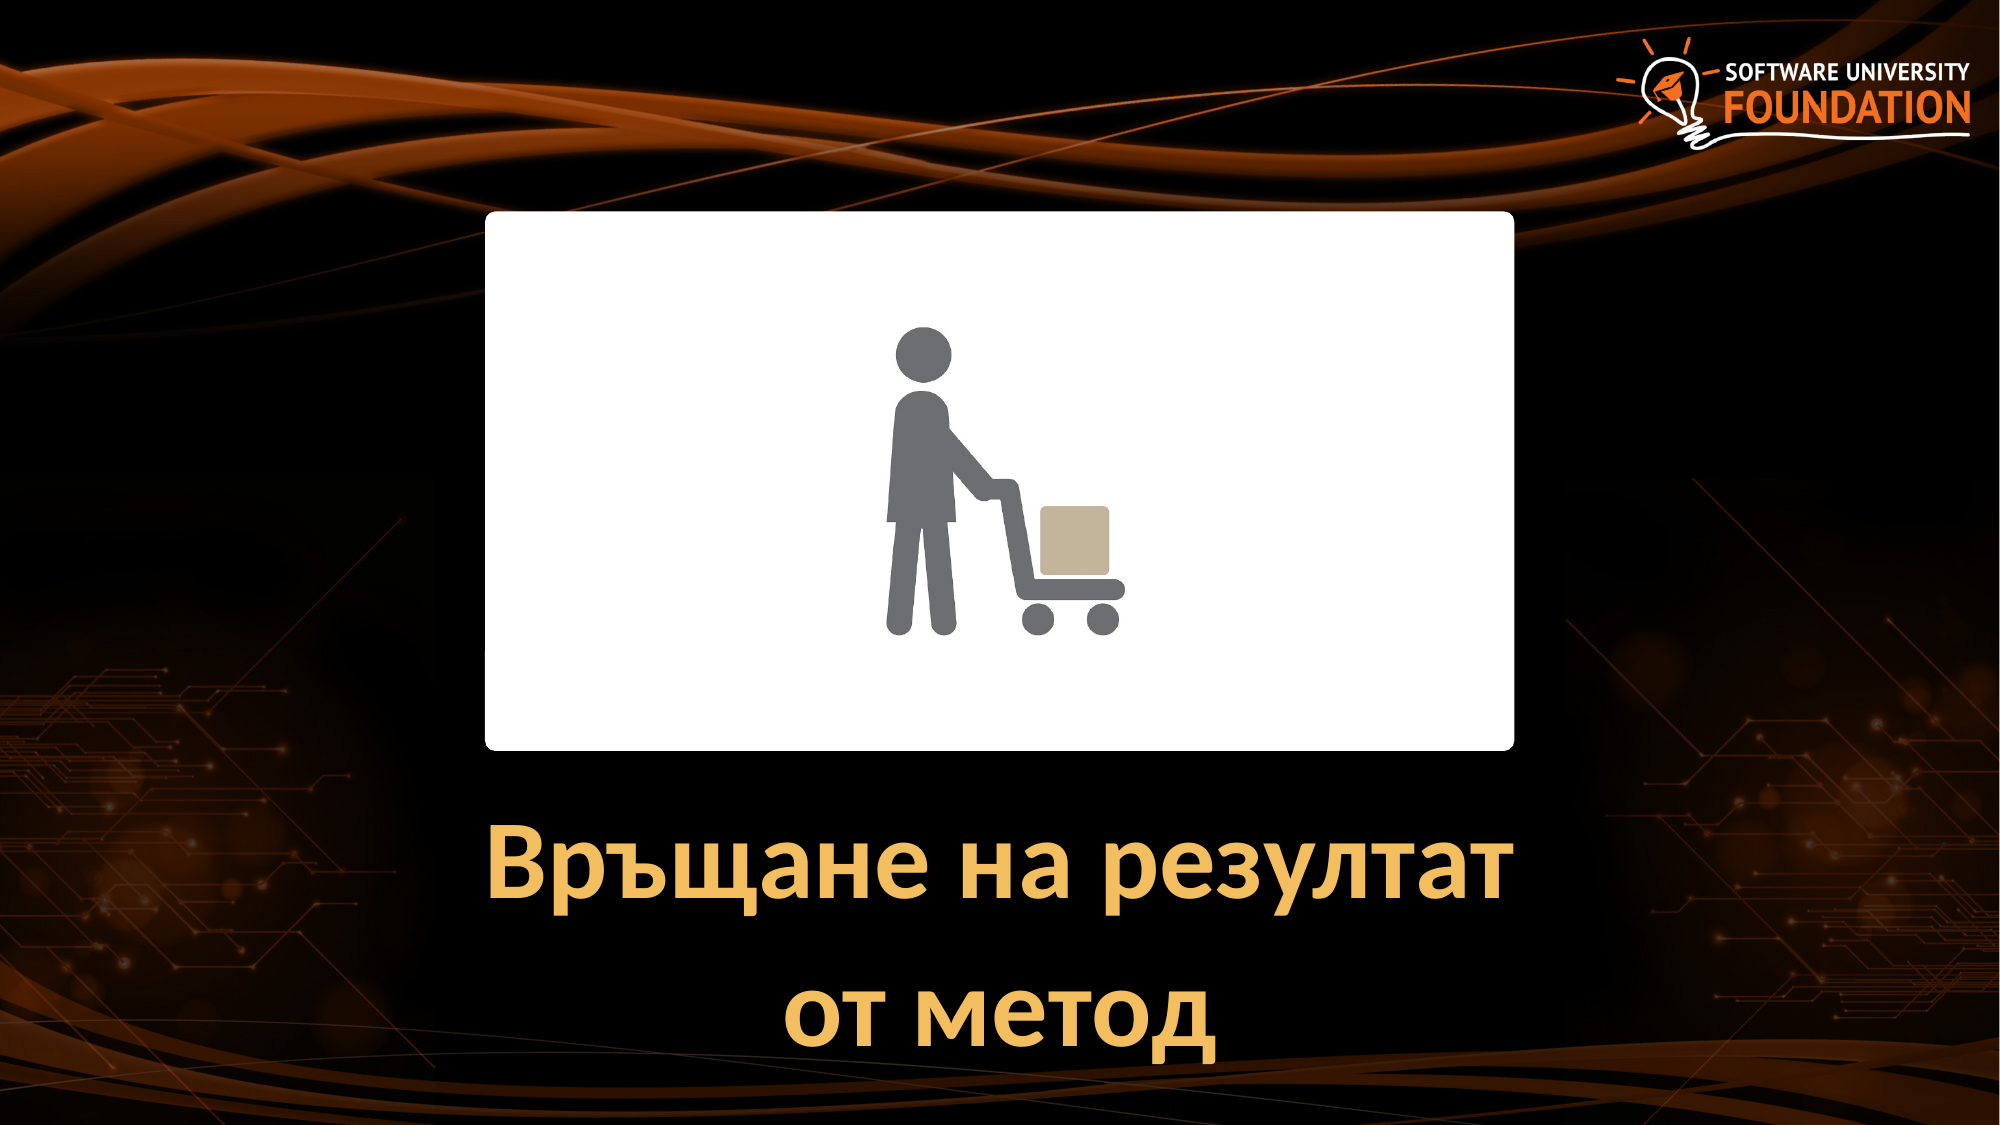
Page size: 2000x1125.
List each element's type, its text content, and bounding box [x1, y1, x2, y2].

title Връщане на резултат от метод [266, 763, 1733, 1075]
picture [0, 0, 2000, 1125]
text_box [486, 212, 1514, 750]
